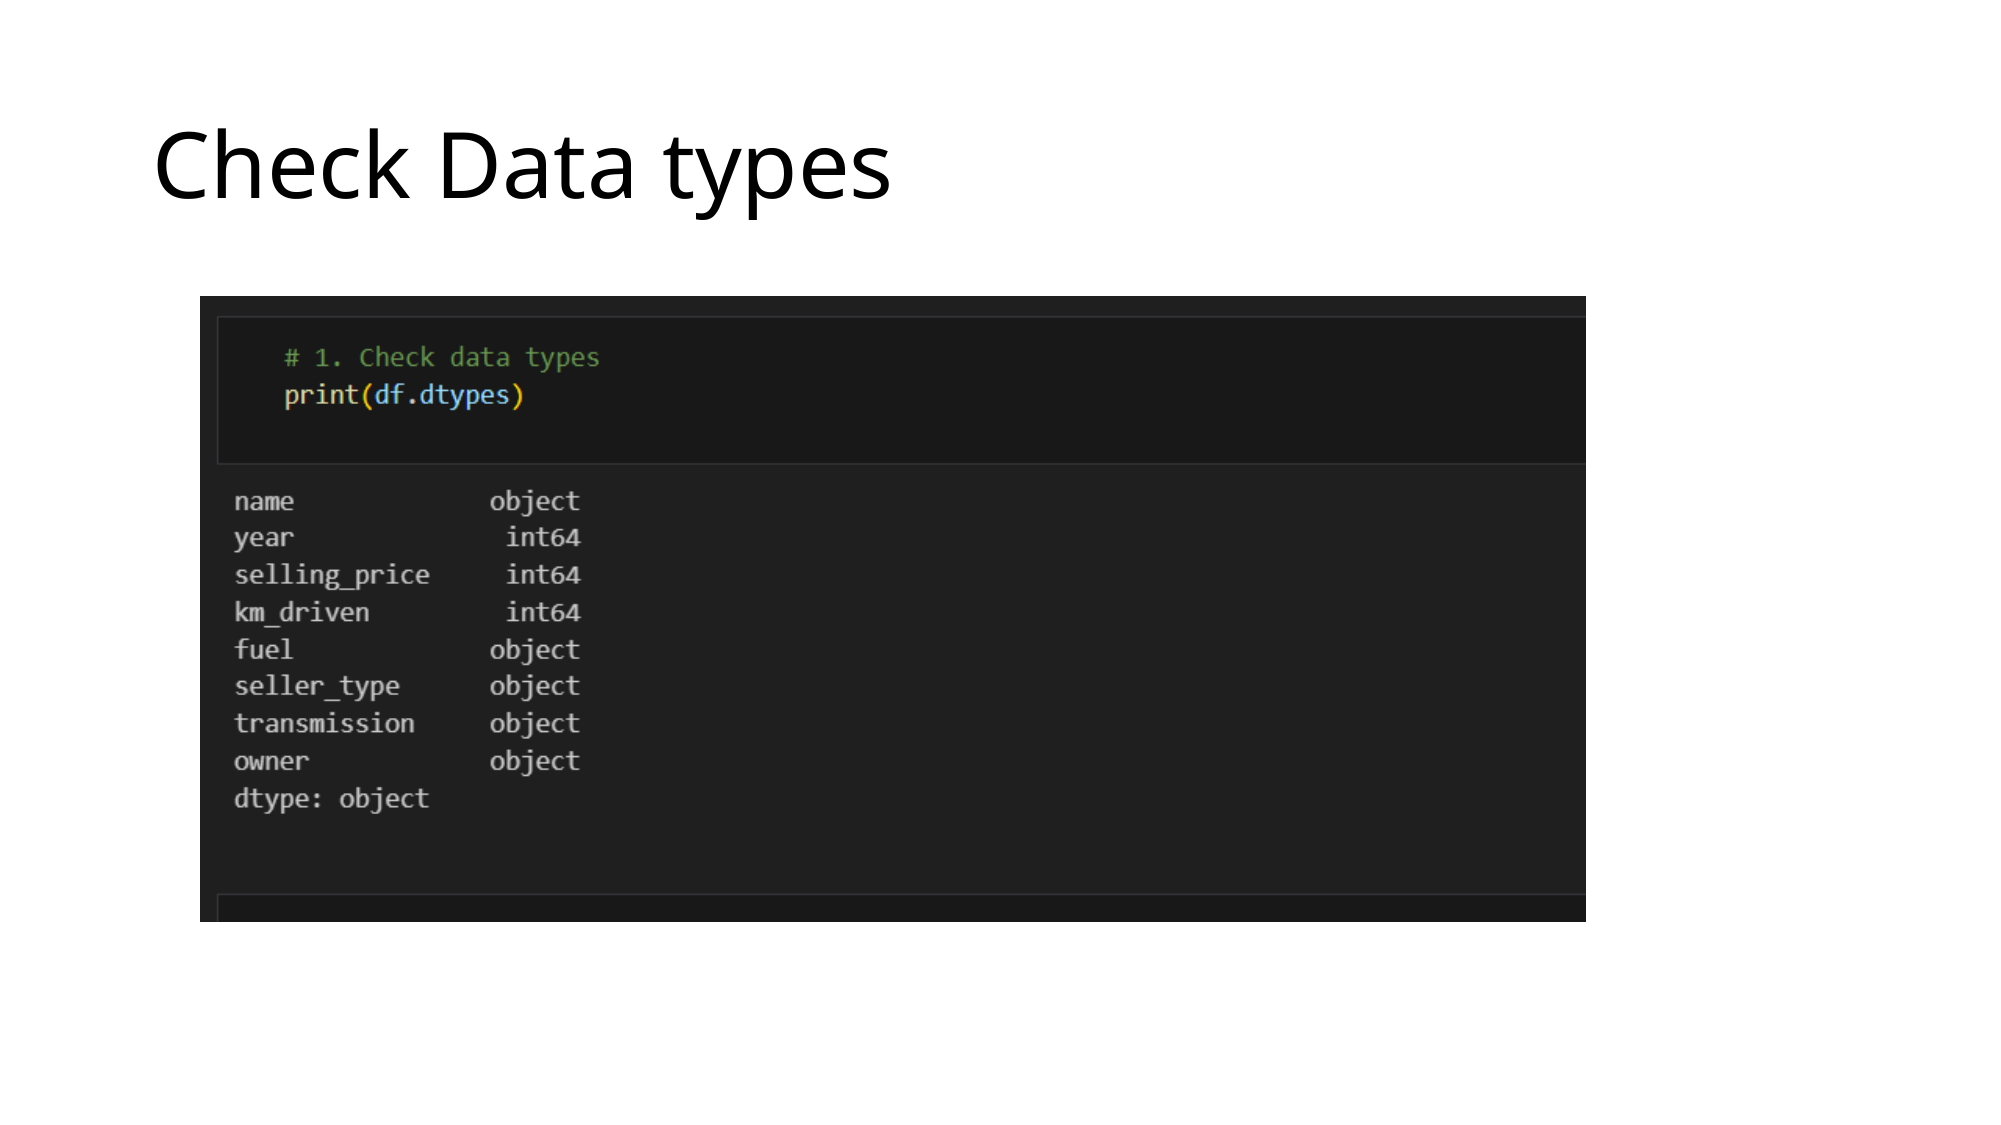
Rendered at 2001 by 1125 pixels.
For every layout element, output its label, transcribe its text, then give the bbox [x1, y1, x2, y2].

picture [200, 295, 1586, 922]
title Check Data types [137, 59, 1863, 278]
